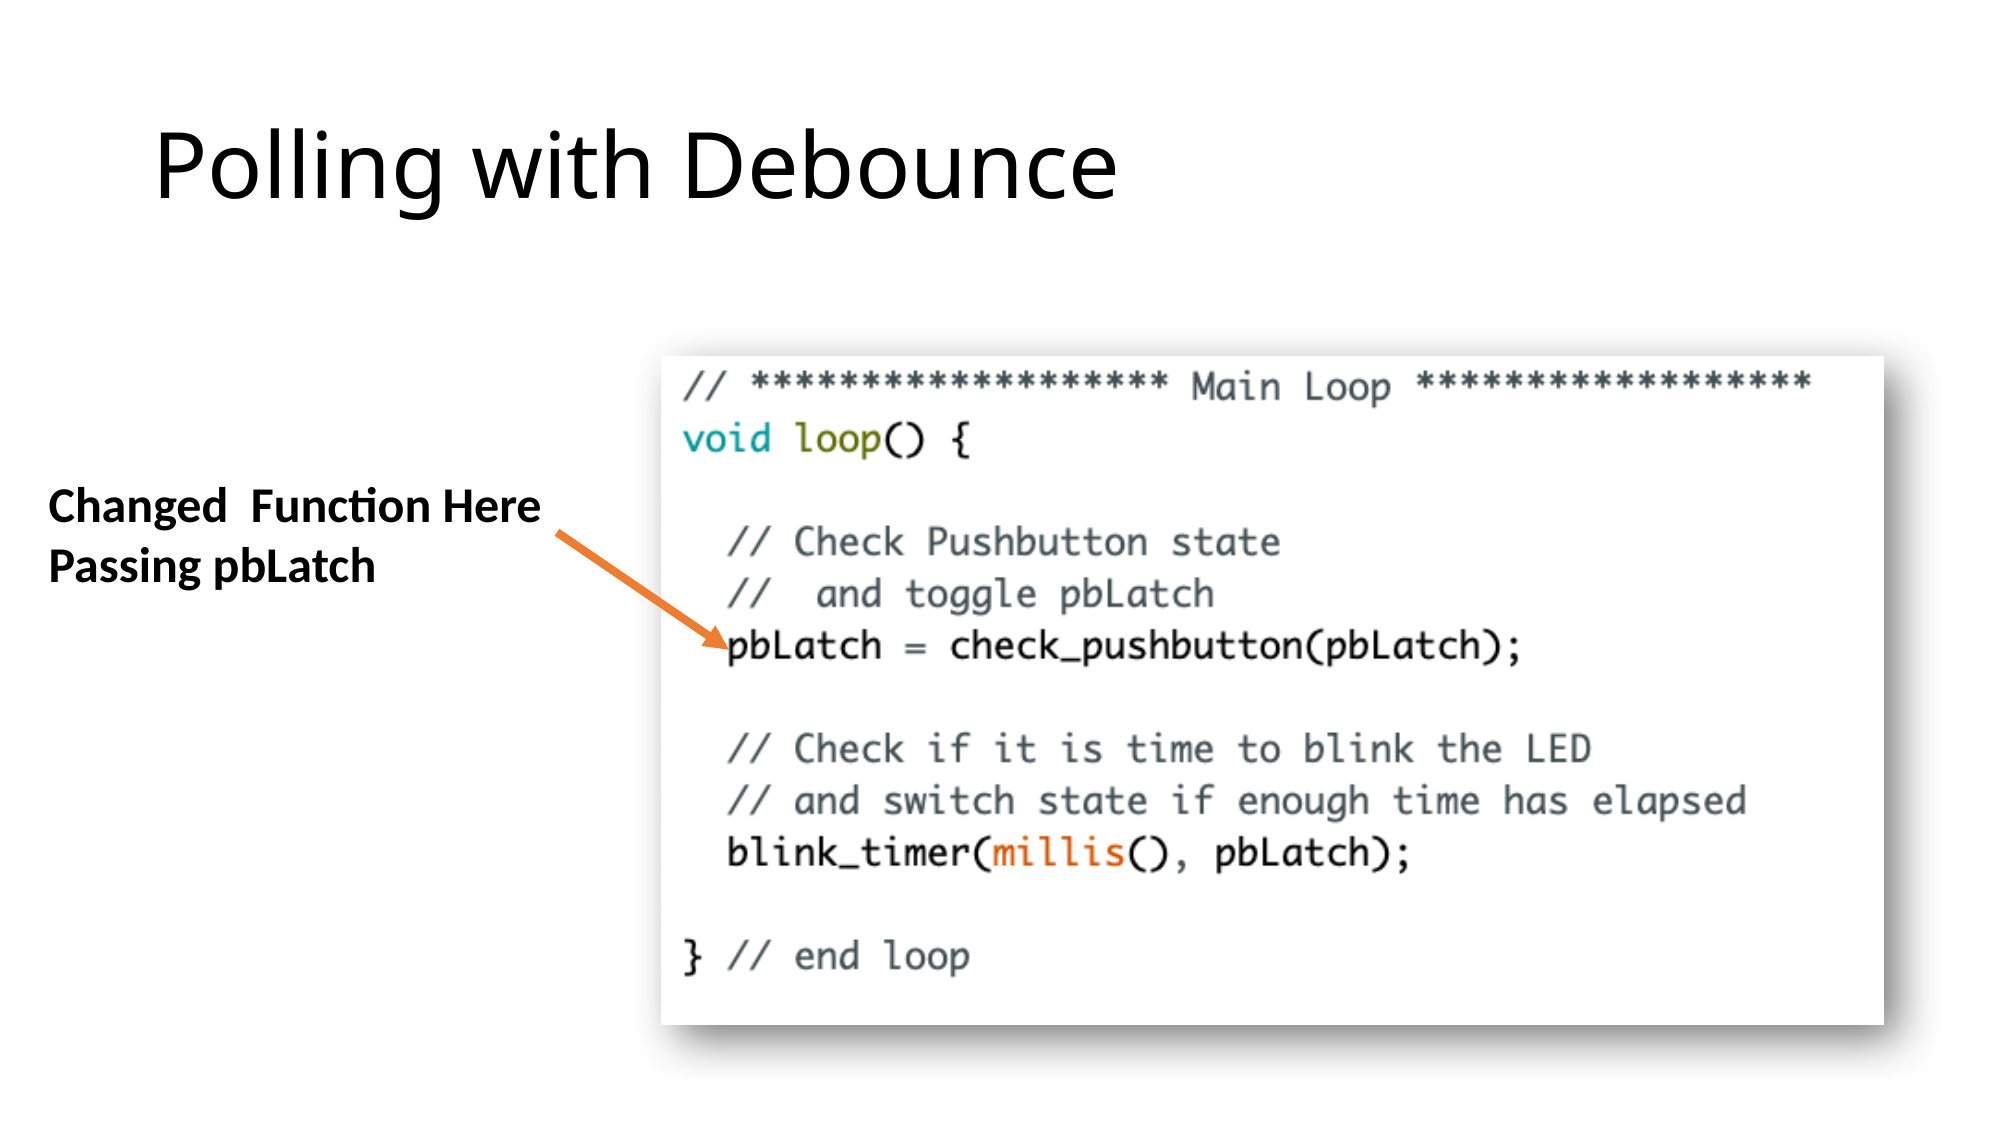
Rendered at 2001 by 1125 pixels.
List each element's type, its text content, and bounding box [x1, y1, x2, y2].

text_box Changed Function Here Passing pbLatch [33, 464, 558, 600]
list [661, 356, 1884, 1025]
title Polling with Debounce [137, 59, 1863, 278]
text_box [559, 533, 729, 650]
